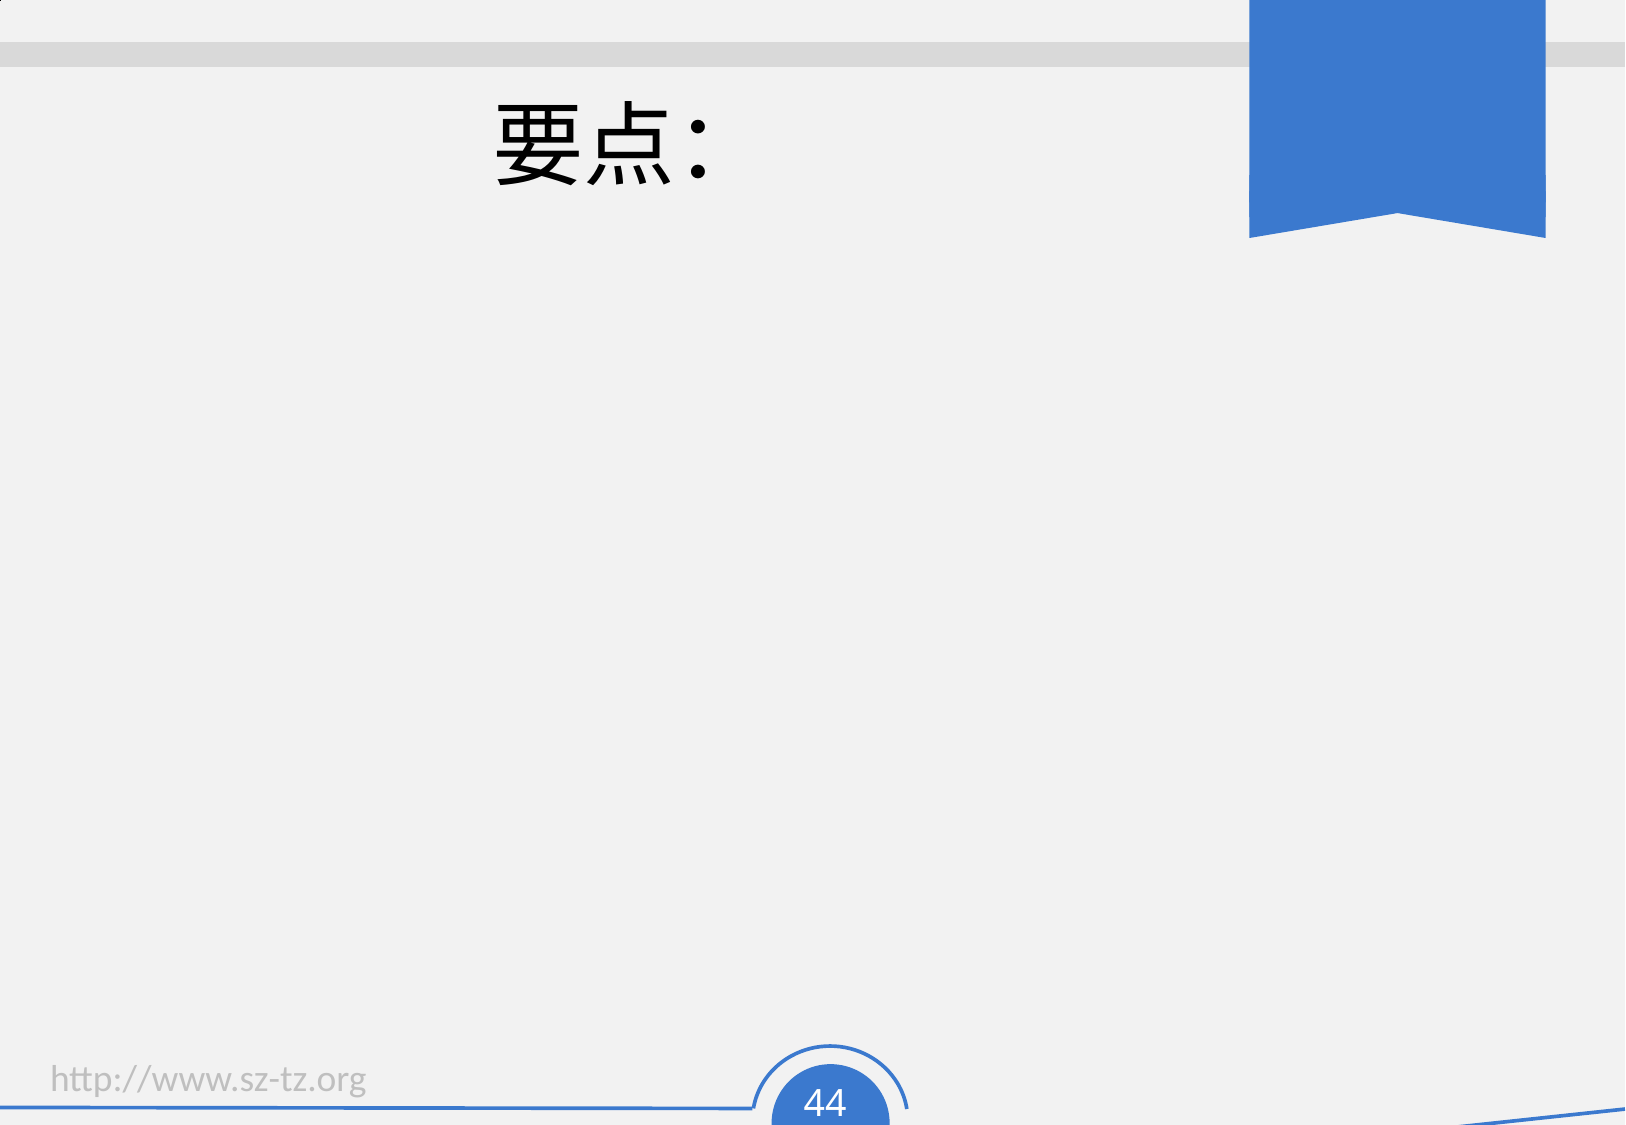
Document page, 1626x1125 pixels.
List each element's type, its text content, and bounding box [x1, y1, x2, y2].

title 要点： [81, 79, 1179, 268]
